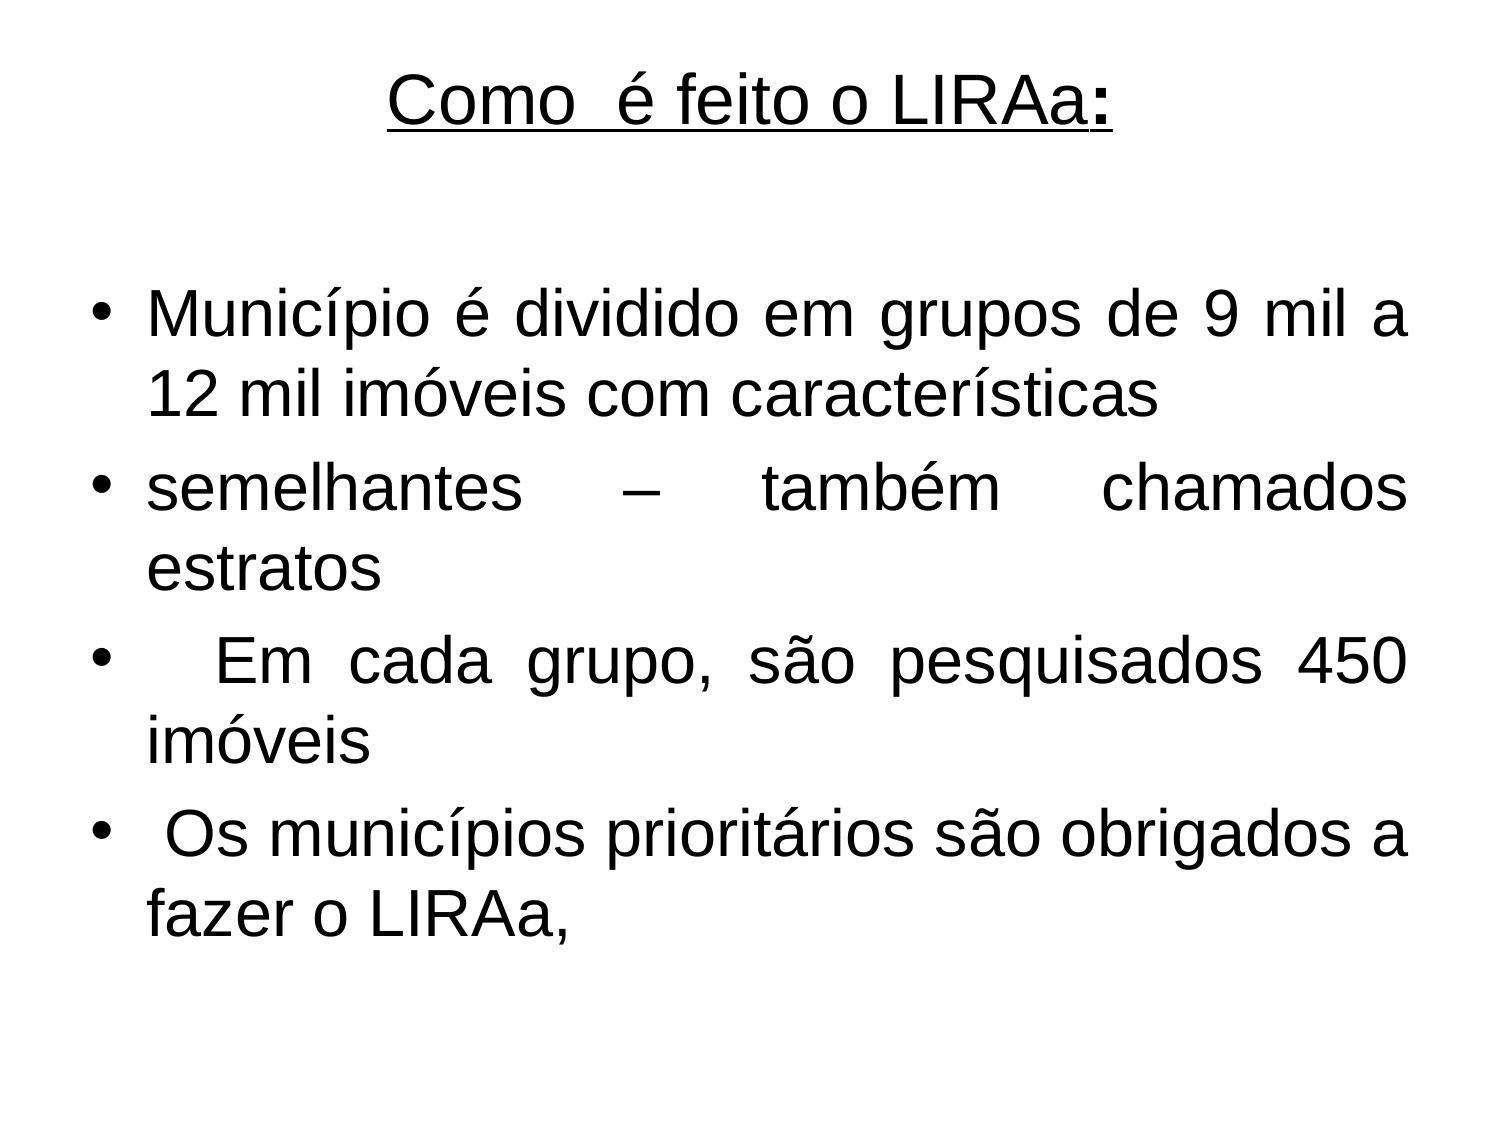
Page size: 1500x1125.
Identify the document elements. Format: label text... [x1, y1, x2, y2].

list Município é dividido em grupos de 9 mil a 12 mil imóveis com características semelhantes – também chamados estratos Em cada grupo, são pesquisados 450 imóveis Os municípios prioritários são obrigados a fazer o LIRAa, [75, 262, 1425, 1005]
title Como é feito o LIRAa: [75, 45, 1425, 233]
